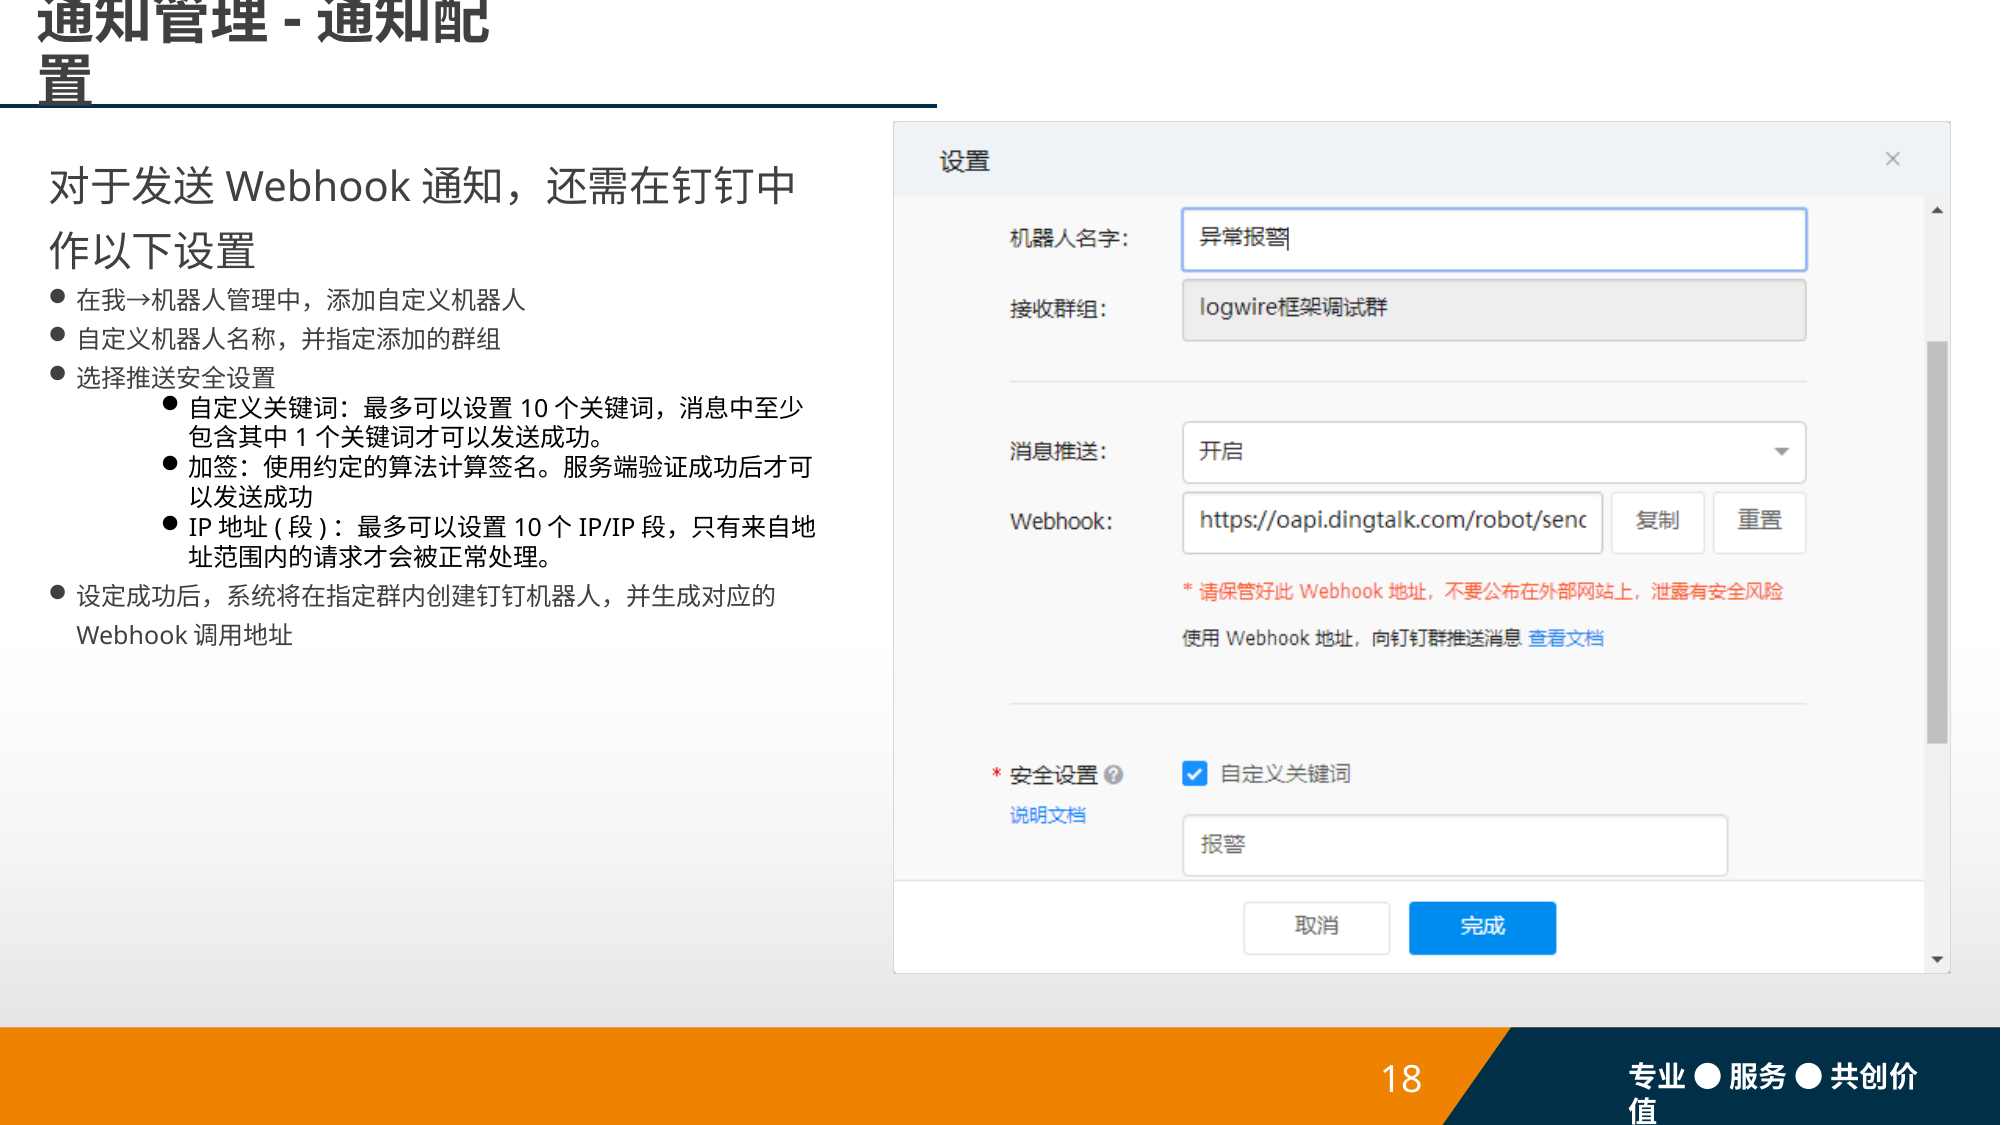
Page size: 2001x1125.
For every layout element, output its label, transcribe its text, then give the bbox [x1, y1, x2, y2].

subtitle 对于发送Webhook通知，还需在钉钉中作以下设置 在我→机器人管理中，添加自定义机器人 自定义机器人名称，并指定添加的群组 选择推送安全设置 自定义关键词：最多可以设置10个关键词，消息中至少包含其中1个关键词才可以发送成功。 加签：使用约定的算法计算签名。服务端验证成功后才可以发送成功 IP地址(段)：最多可以设置10个IP/IP段，只有来自地址范围内的请求才会被正常处理。 设定成功后，系统将在指定群内创建钉钉机器人，并生成对应的Webhook调用地址 [33, 137, 842, 958]
picture [893, 121, 1951, 974]
title 通知管理-通知配置 [23, 13, 545, 90]
